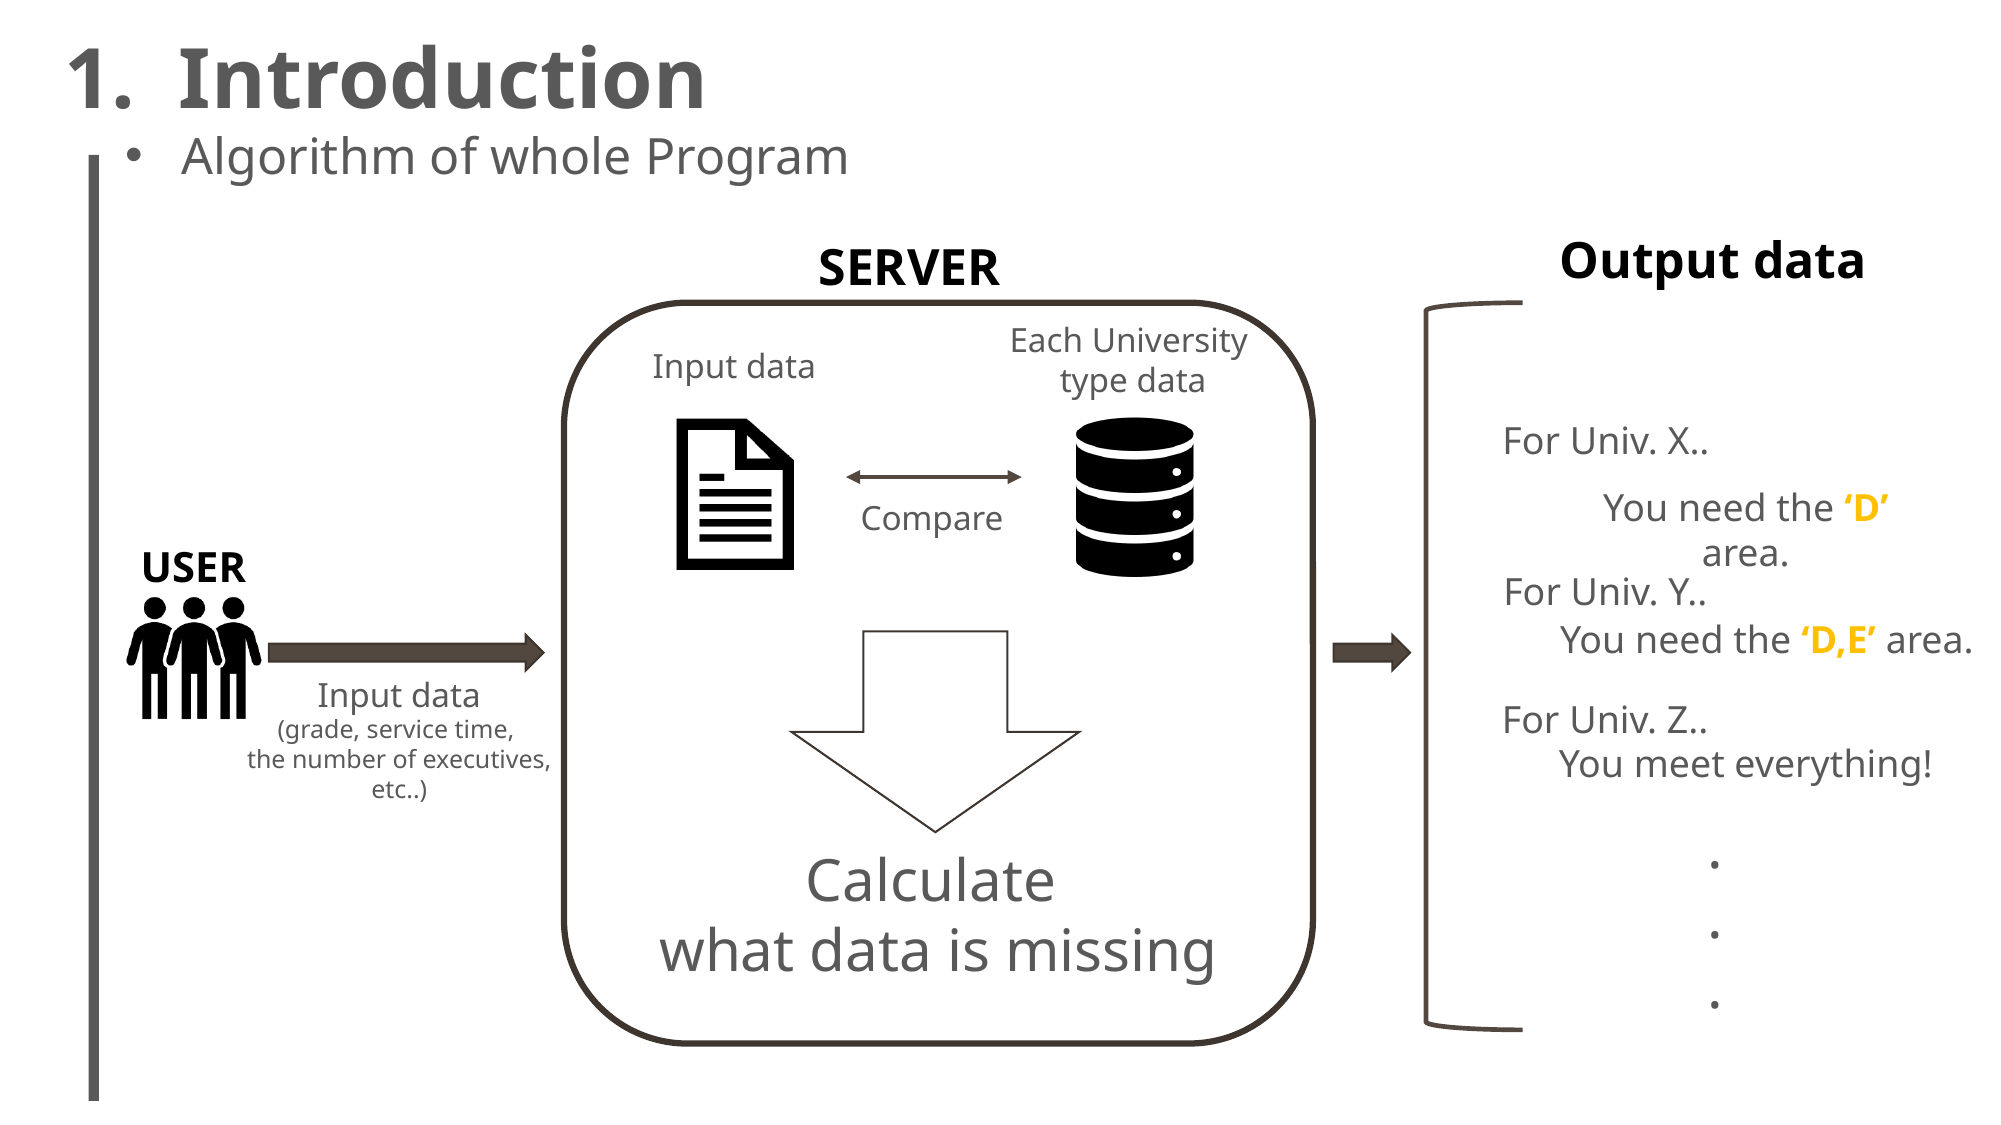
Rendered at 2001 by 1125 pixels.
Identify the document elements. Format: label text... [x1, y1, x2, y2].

text_box [88, 812, 100, 1102]
text_box Calculate what data is missing [637, 835, 1240, 991]
picture [1034, 396, 1235, 598]
text_box Output data [1522, 220, 1904, 296]
text_box Input data (grade, service time, the number of executives, etc..) [29, 666, 562, 812]
text_box Algorithm of whole Program [110, 116, 2000, 192]
text_box USER [115, 533, 272, 599]
text_box [269, 632, 545, 666]
text_box Compare [845, 489, 1027, 545]
text_box For Univ. Z.. [1523, 688, 1724, 732]
text_box [1332, 632, 1412, 673]
text_box 1. Introduction [49, 17, 967, 133]
picture [644, 403, 826, 585]
text_box SERVER [797, 227, 1022, 303]
text_box Input data [624, 337, 845, 393]
text_box For Univ. Y.. [1523, 560, 1723, 621]
text_box You need the ‘D,E’ area. [1544, 608, 1990, 668]
text_box Each University type data [966, 311, 1300, 407]
text_box [788, 630, 1083, 834]
text_box For Univ. X.. [1523, 409, 1725, 470]
text_box . . . [1692, 802, 1738, 1028]
text_box [562, 301, 1314, 1045]
text_box You meet everything! [1523, 732, 1969, 792]
text_box [88, 154, 100, 666]
text_box [1425, 302, 1523, 1031]
picture [118, 582, 269, 733]
text_box You need the ‘D’ area. [1544, 476, 1948, 581]
